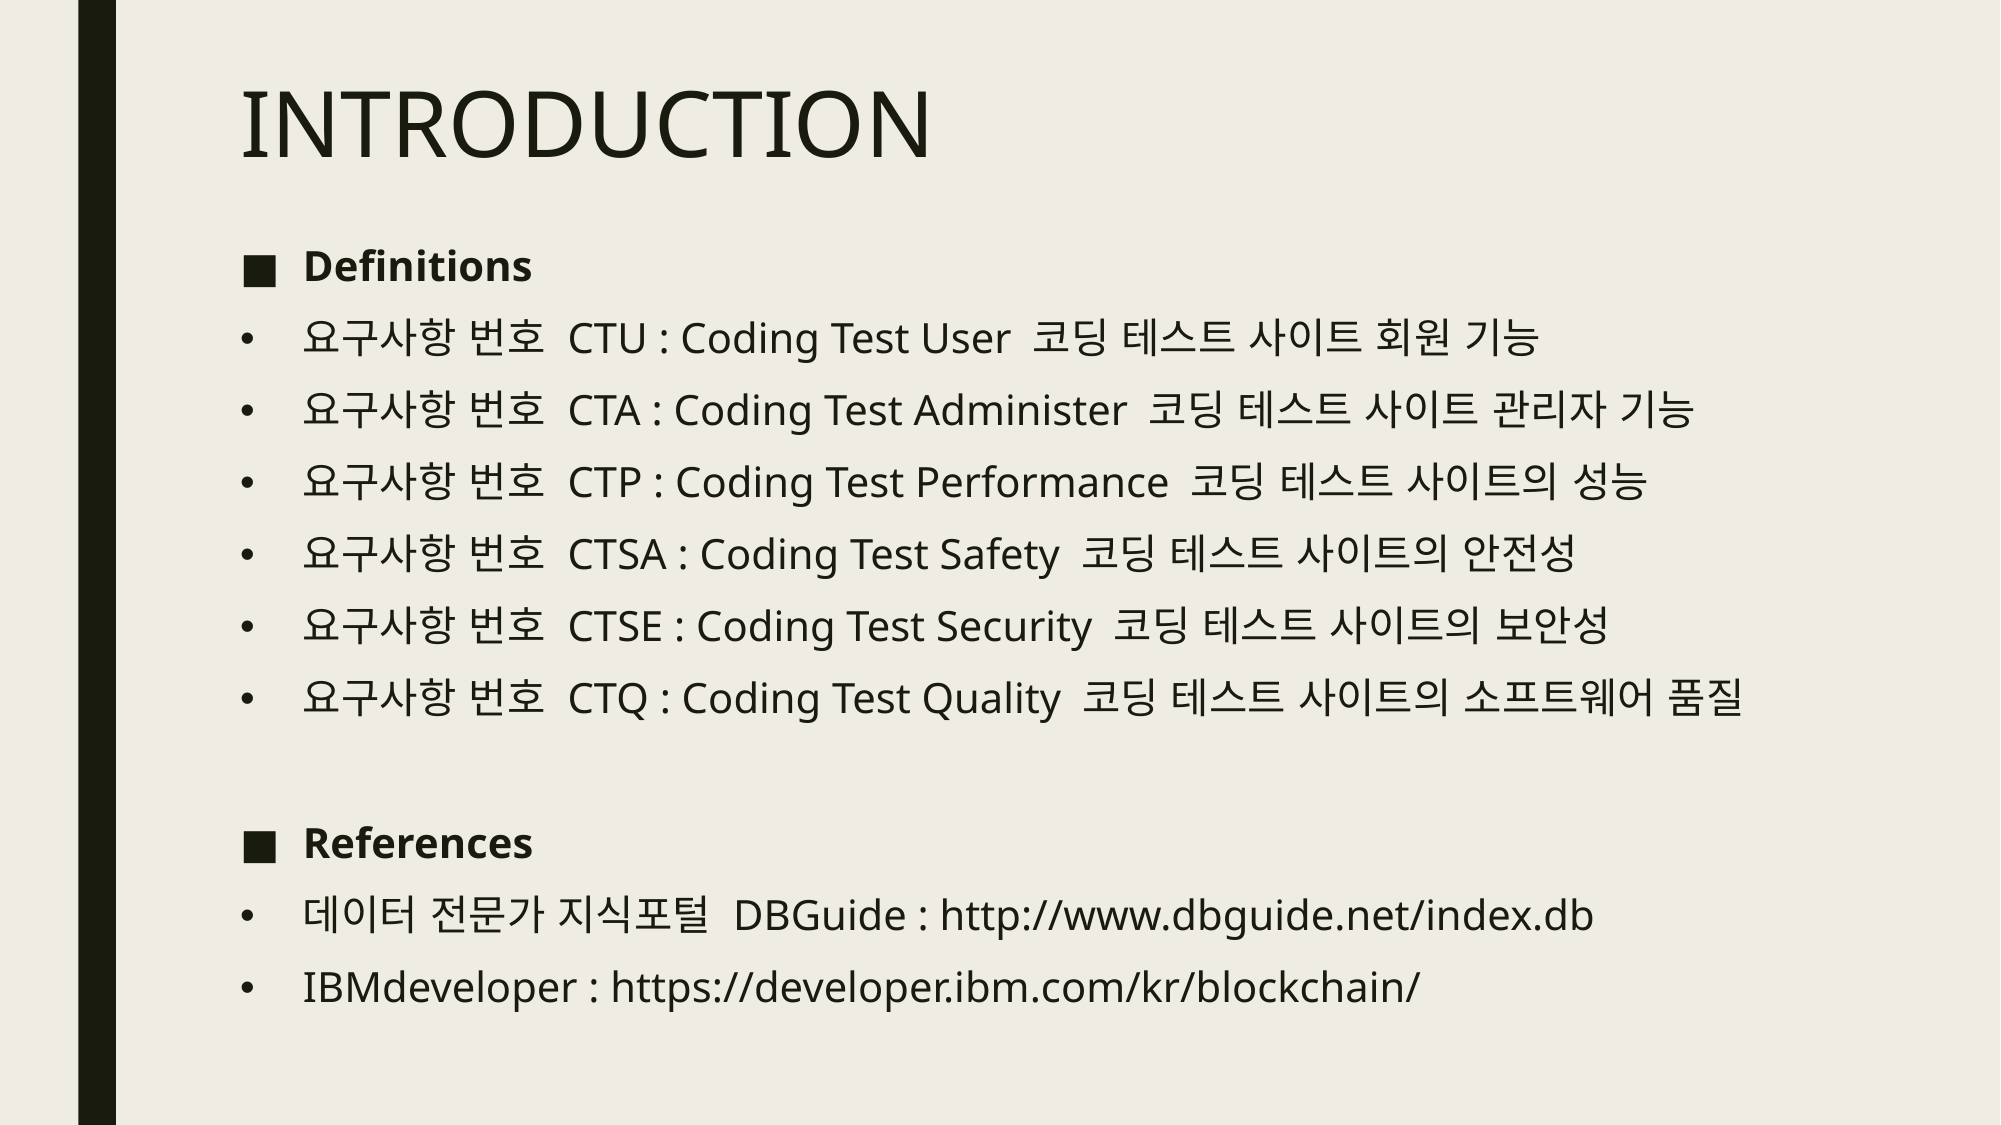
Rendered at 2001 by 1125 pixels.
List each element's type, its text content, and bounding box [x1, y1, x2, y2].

list Definitions 요구사항 번호 CTU : Coding Test User 코딩 테스트 사이트 회원 기능 요구사항 번호 CTA : Coding Test Administer 코딩 테스트 사이트 관리자 기능 요구사항 번호 CTP : Coding Test Performance 코딩 테스트 사이트의 성능 요구사항 번호 CTSA : Coding Test Safety 코딩 테스트 사이트의 안전성 요구사항 번호 CTSE : Coding Test Security 코딩 테스트 사이트의 보안성 요구사항 번호 CTQ : Coding Test Quality 코딩 테스트 사이트의 소프트웨어 품질 References 데이터 전문가 지식포털 DBGuide : http://www.dbguide.net/index.db IBMdeveloper : https://developer.ibm.com/kr/blockchain/ [225, 236, 1800, 1092]
title INTRODUCTION [225, 71, 1800, 196]
